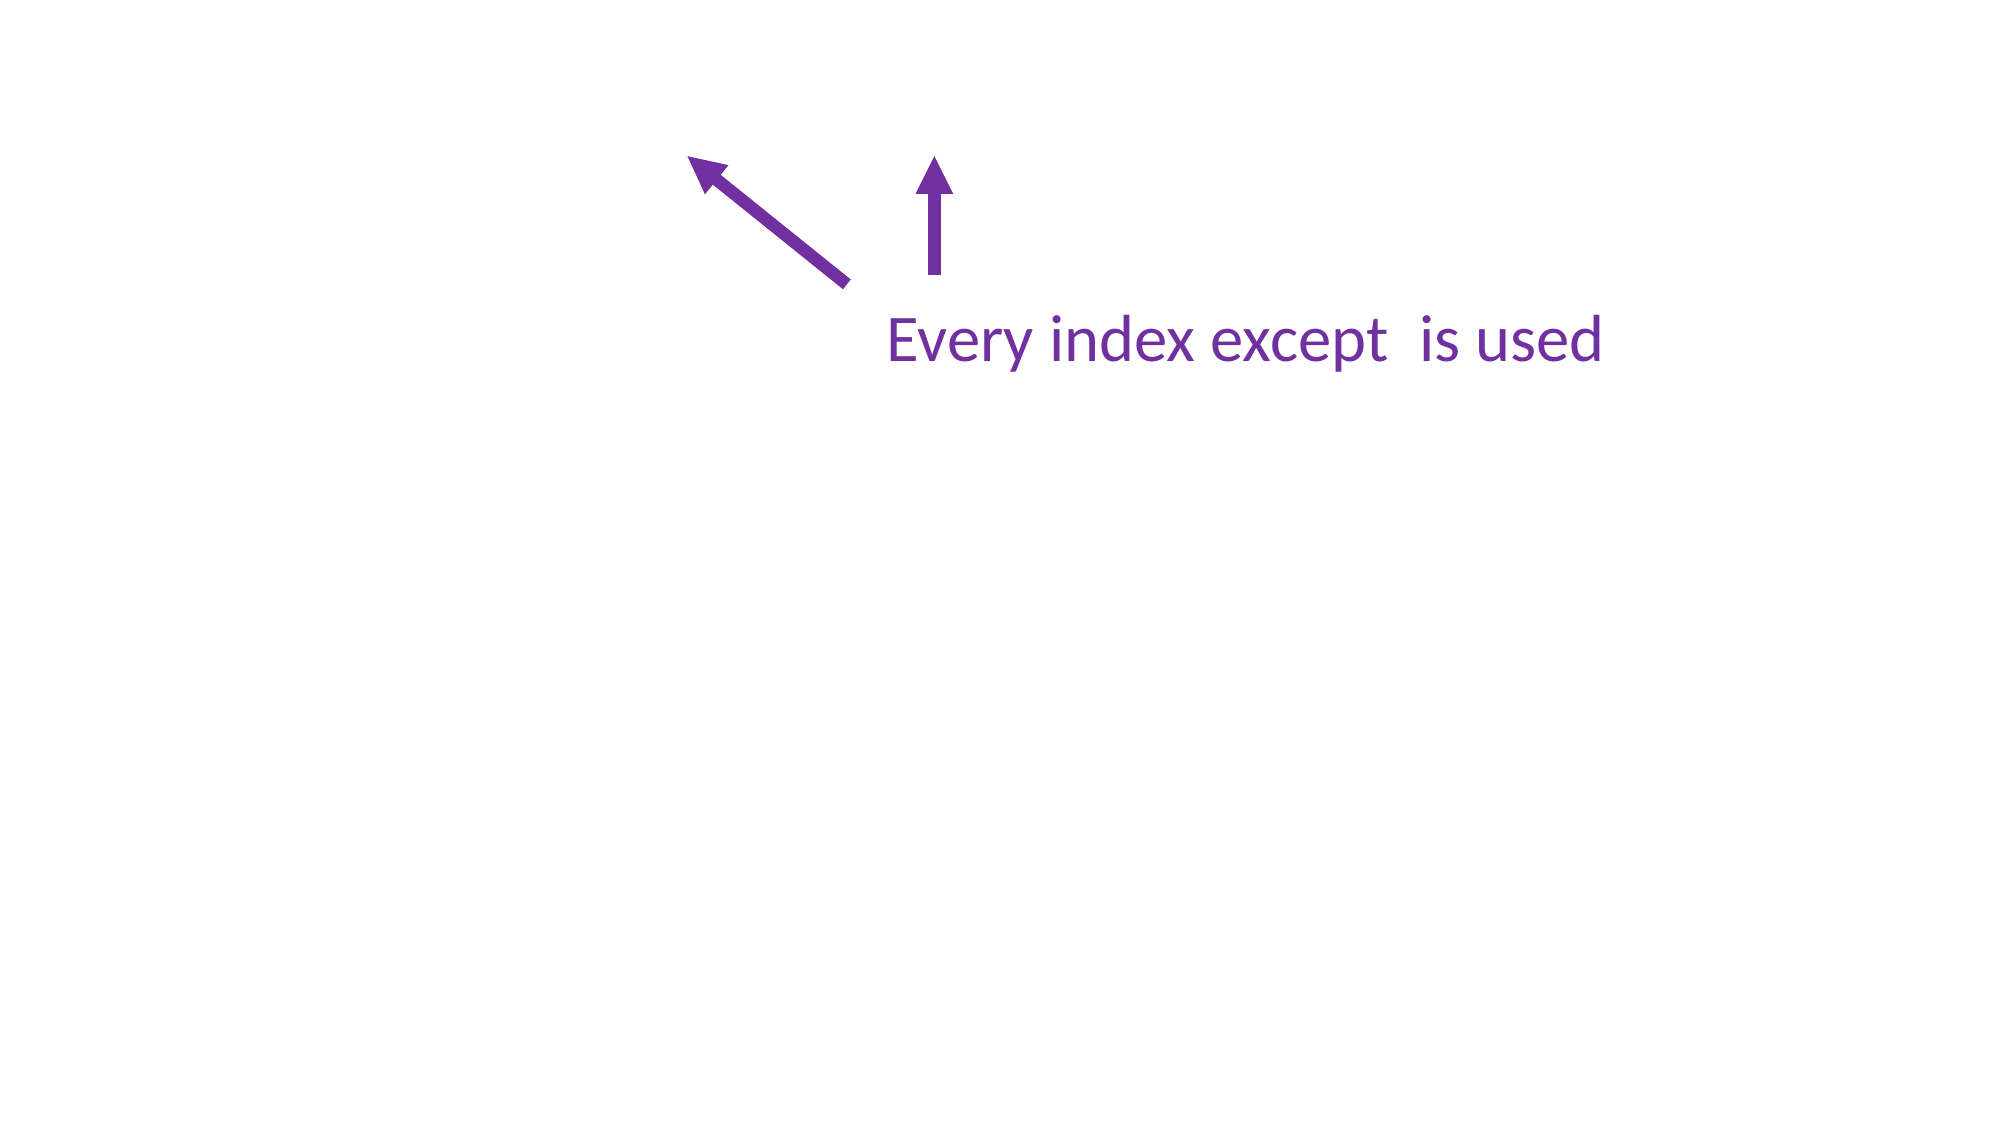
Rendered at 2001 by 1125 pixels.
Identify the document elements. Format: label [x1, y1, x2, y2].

text_box [687, 156, 1879, 425]
